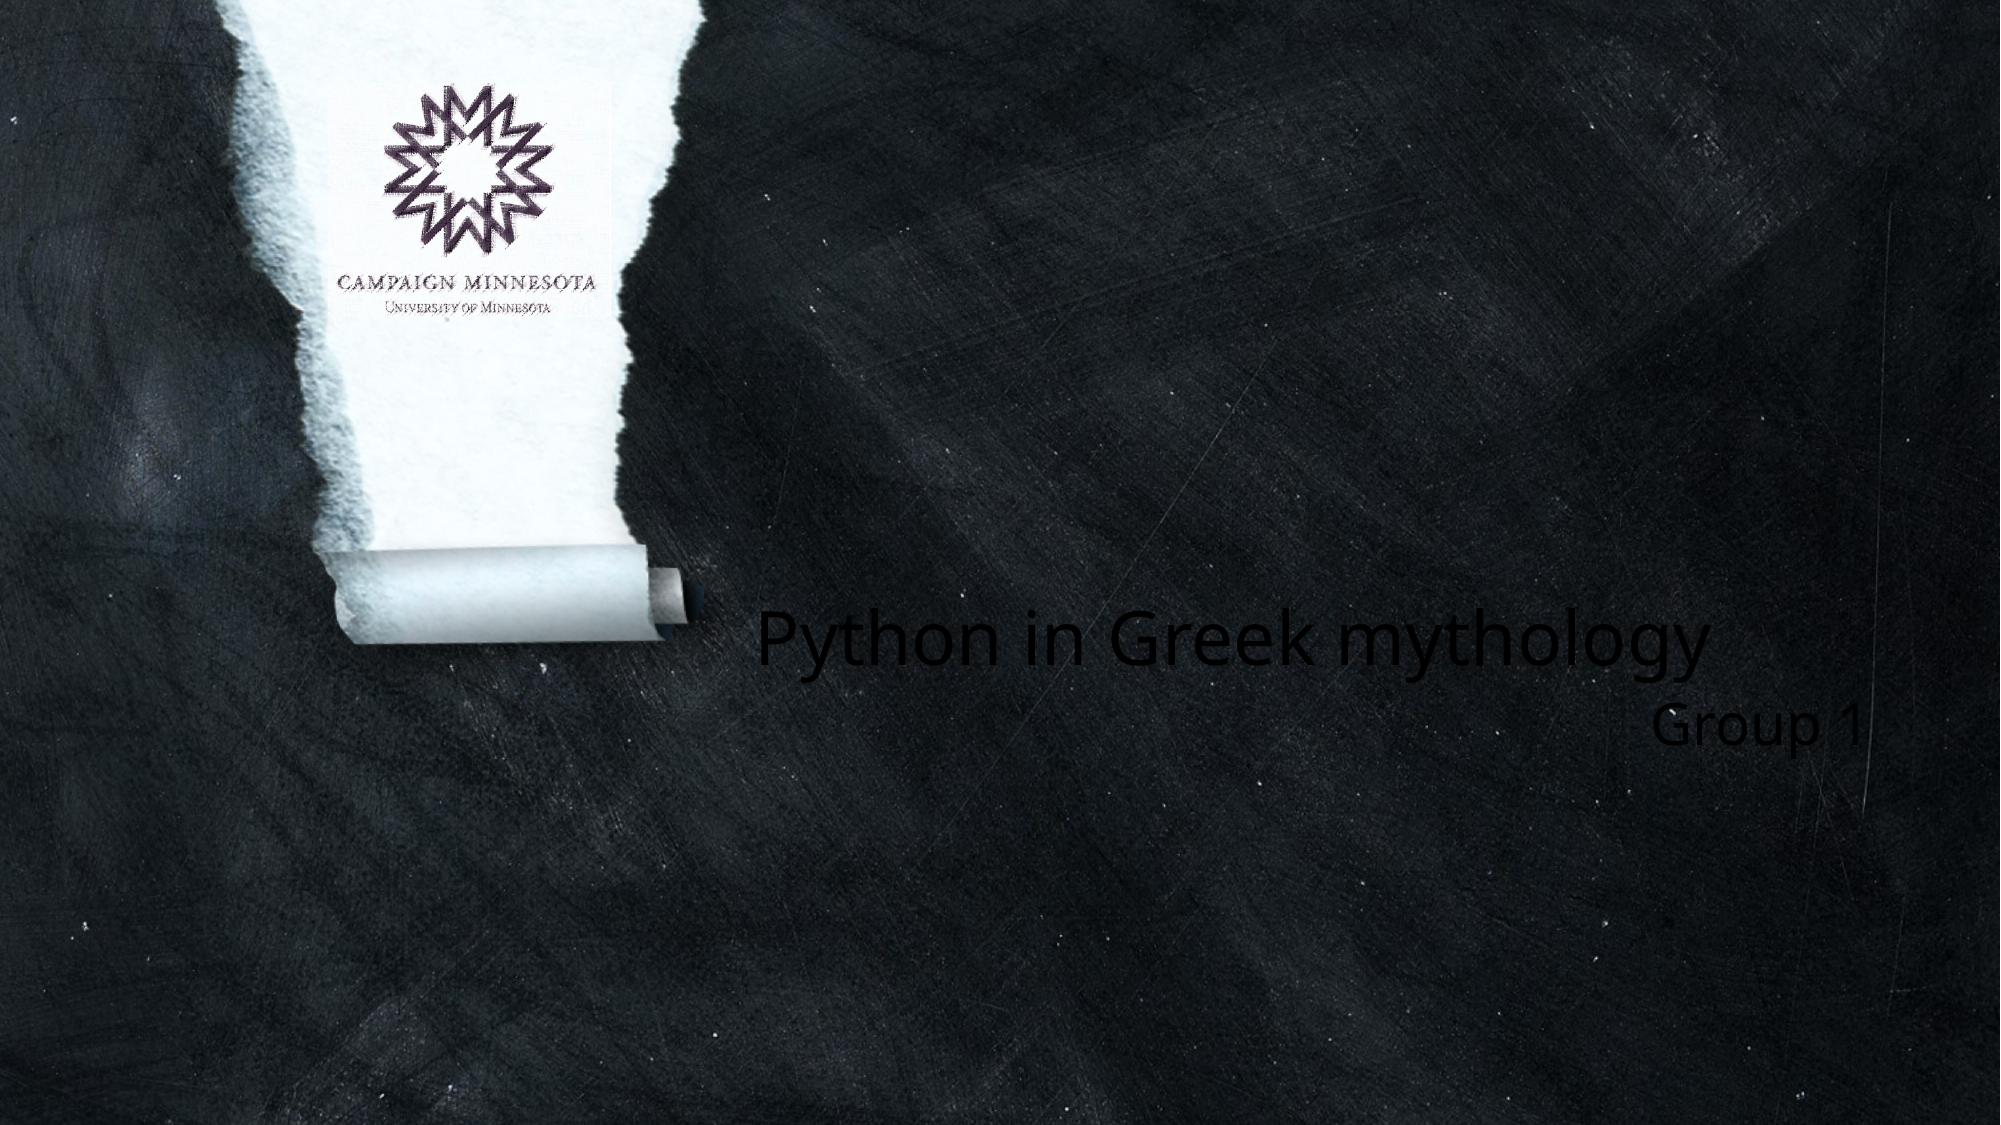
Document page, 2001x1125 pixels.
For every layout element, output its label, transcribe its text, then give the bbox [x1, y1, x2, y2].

picture [0, 0, 2000, 1125]
text_box Python in Greek mythology Group 1 [740, 574, 1886, 765]
